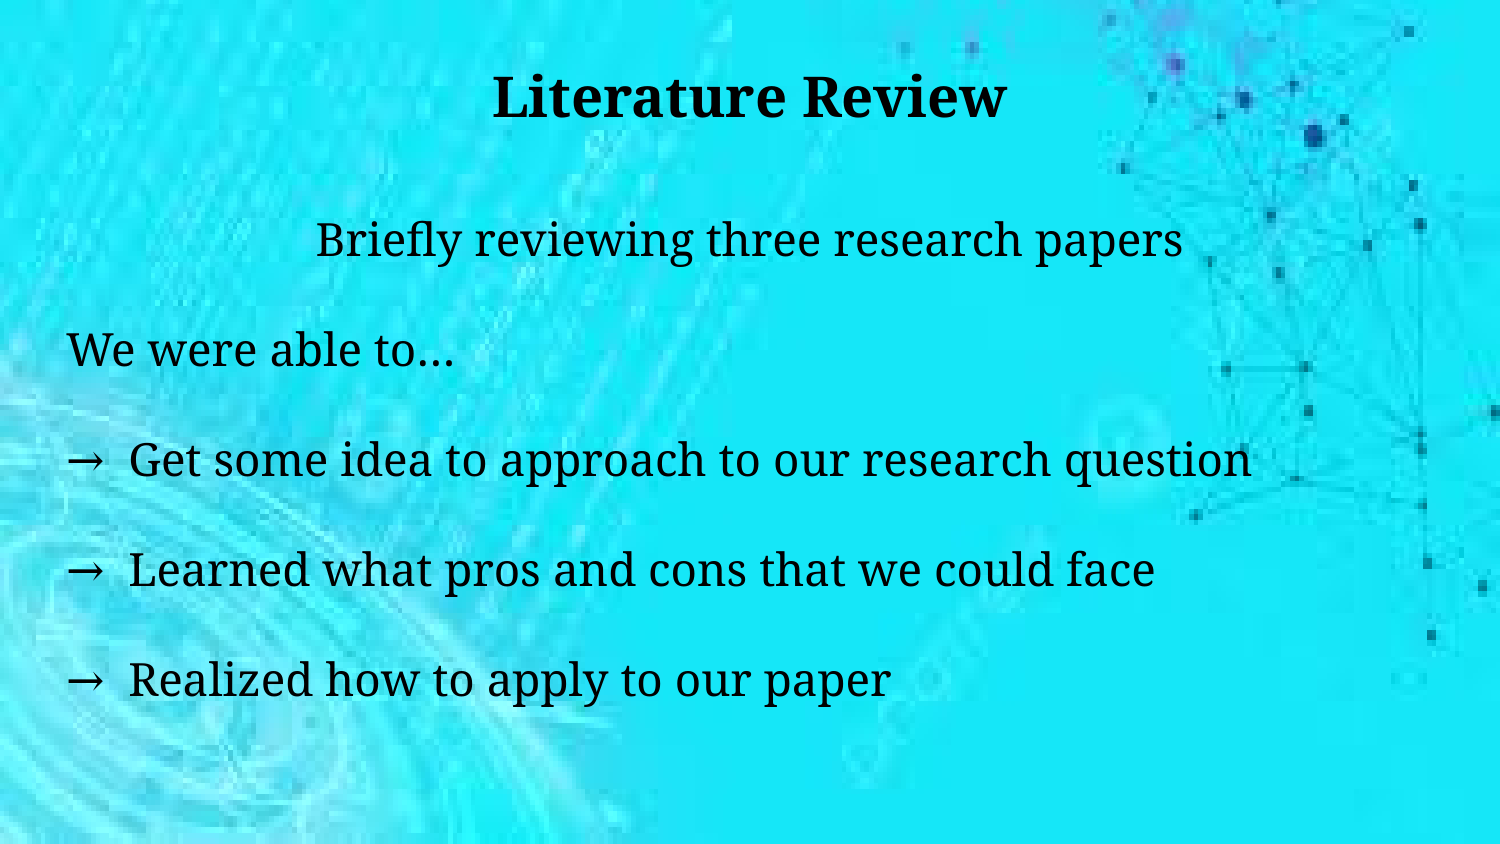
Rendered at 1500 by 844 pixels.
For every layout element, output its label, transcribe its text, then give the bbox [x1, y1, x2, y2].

subtitle Briefly reviewing three research papers We were able to… → Get some idea to approach to our research question → Learned what pros and cons that we could face → Realized how to apply to our paper [51, 195, 1449, 790]
title Literature Review [51, 65, 1449, 144]
picture [0, 0, 1500, 844]
